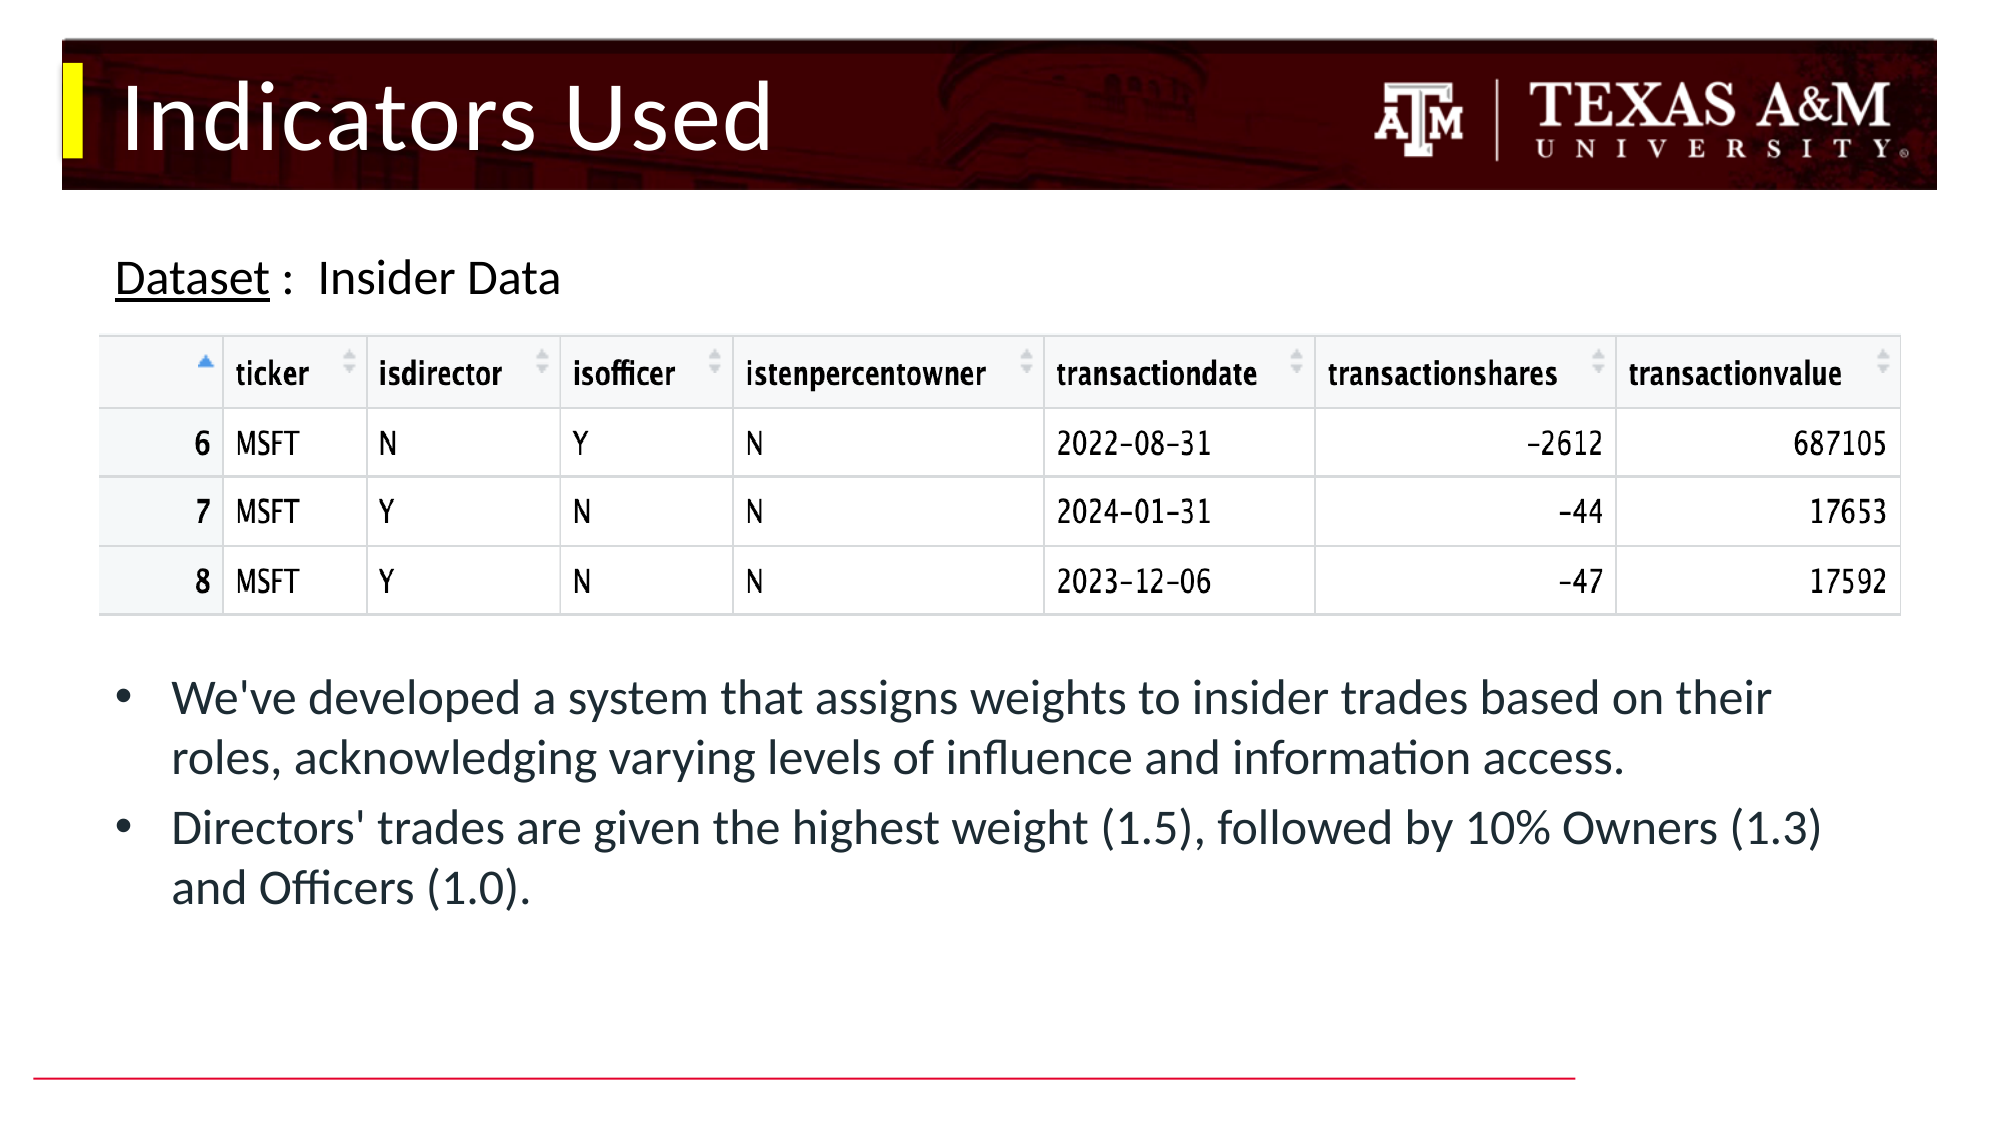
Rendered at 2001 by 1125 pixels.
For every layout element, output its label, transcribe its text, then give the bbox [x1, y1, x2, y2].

title Indicators Used [105, 16, 1367, 205]
list Dataset : Insider Data We've developed a system that assigns weights to insider trades based on their roles, acknowledging varying levels of influence and information access. Directors' trades are given the highest weight (1.5), followed by 10% Owners (1.3) and Officers (1.0). [99, 237, 1900, 333]
picture [1367, 37, 1937, 190]
picture [62, 37, 105, 190]
list Dataset : Insider Data We've developed a system that assigns weights to insider trades based on their roles, acknowledging varying levels of influence and information access. Directors' trades are given the highest weight (1.5), followed by 10% Owners (1.3) and Officers (1.0). [99, 626, 1900, 1000]
picture [98, 333, 1901, 616]
